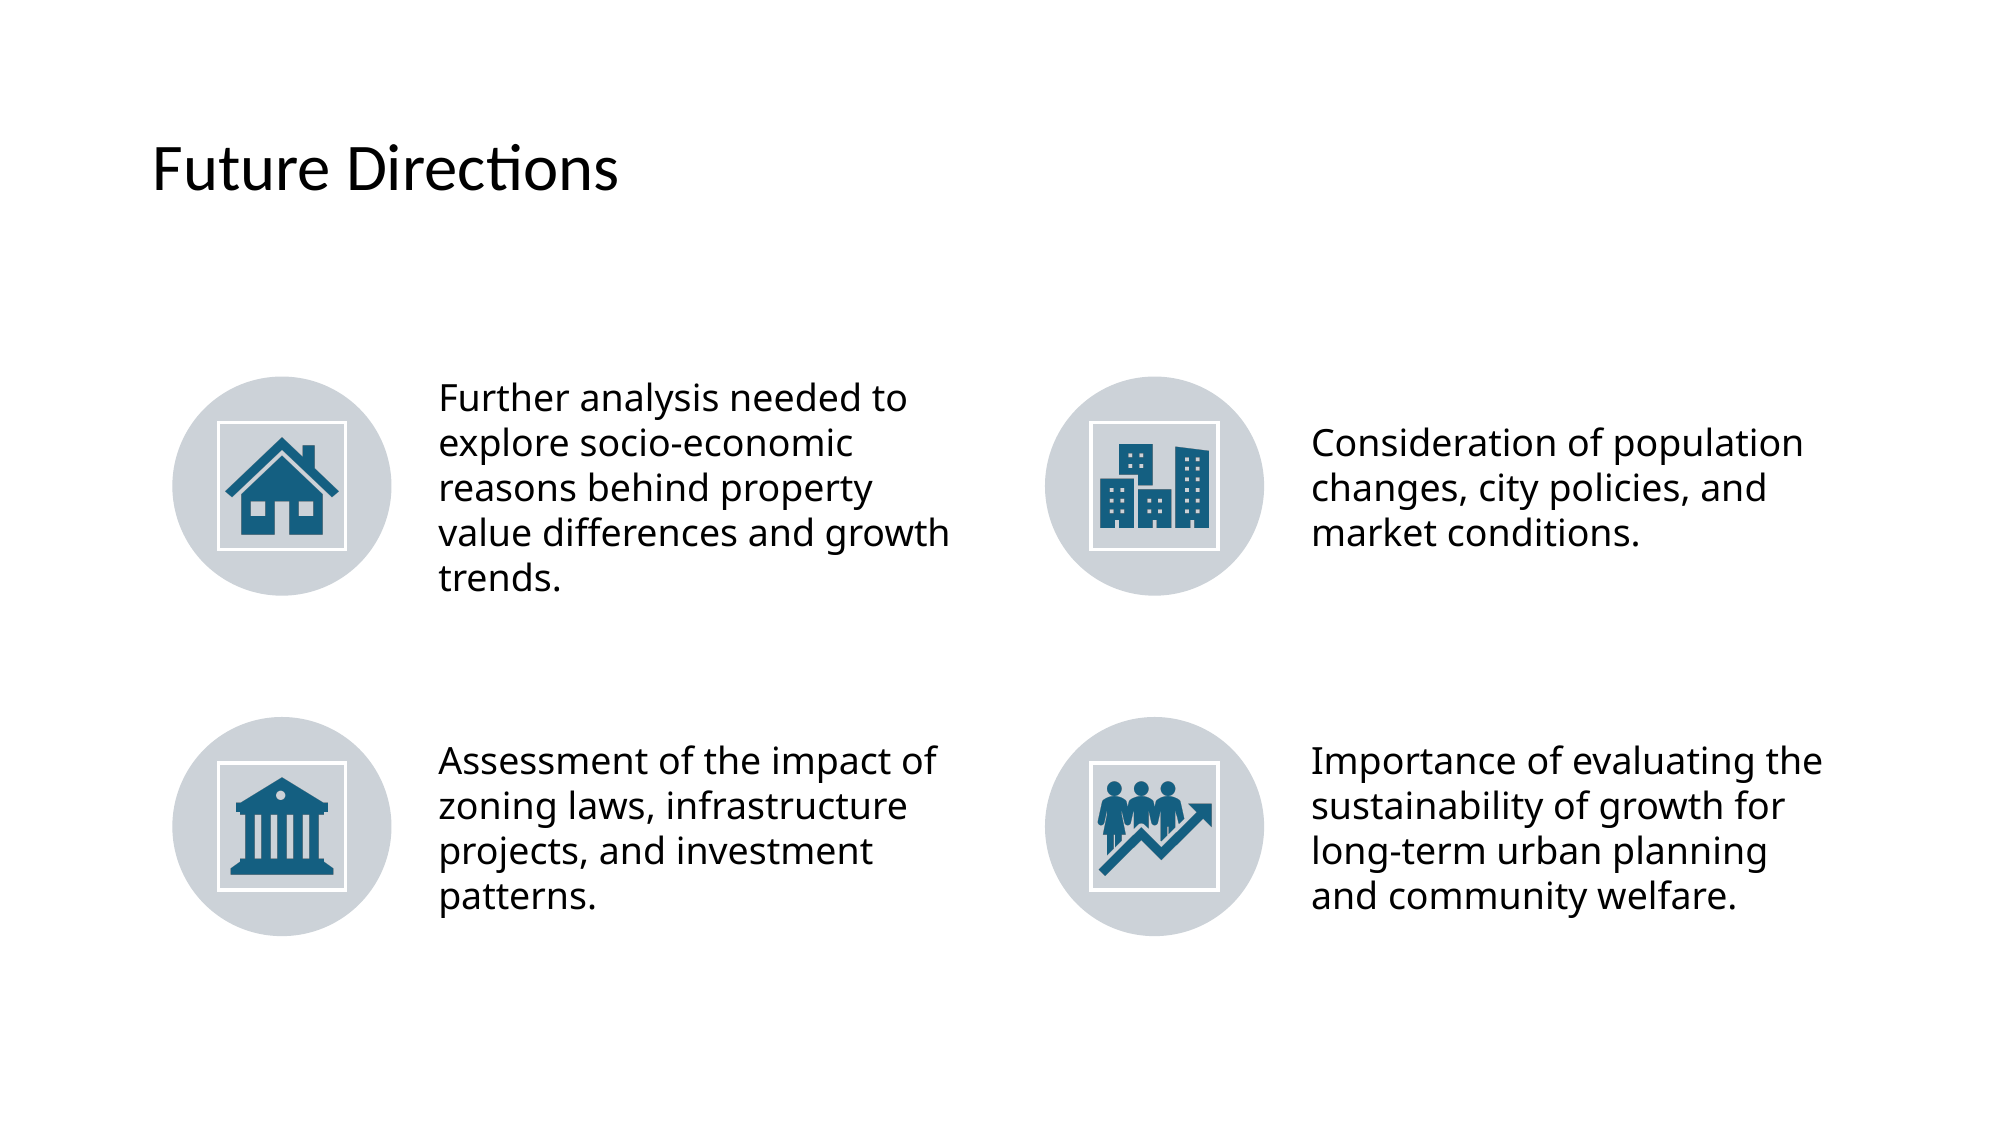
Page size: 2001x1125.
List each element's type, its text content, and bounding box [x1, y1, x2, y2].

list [136, 298, 1863, 1014]
title Future Directions [137, 59, 1863, 278]
